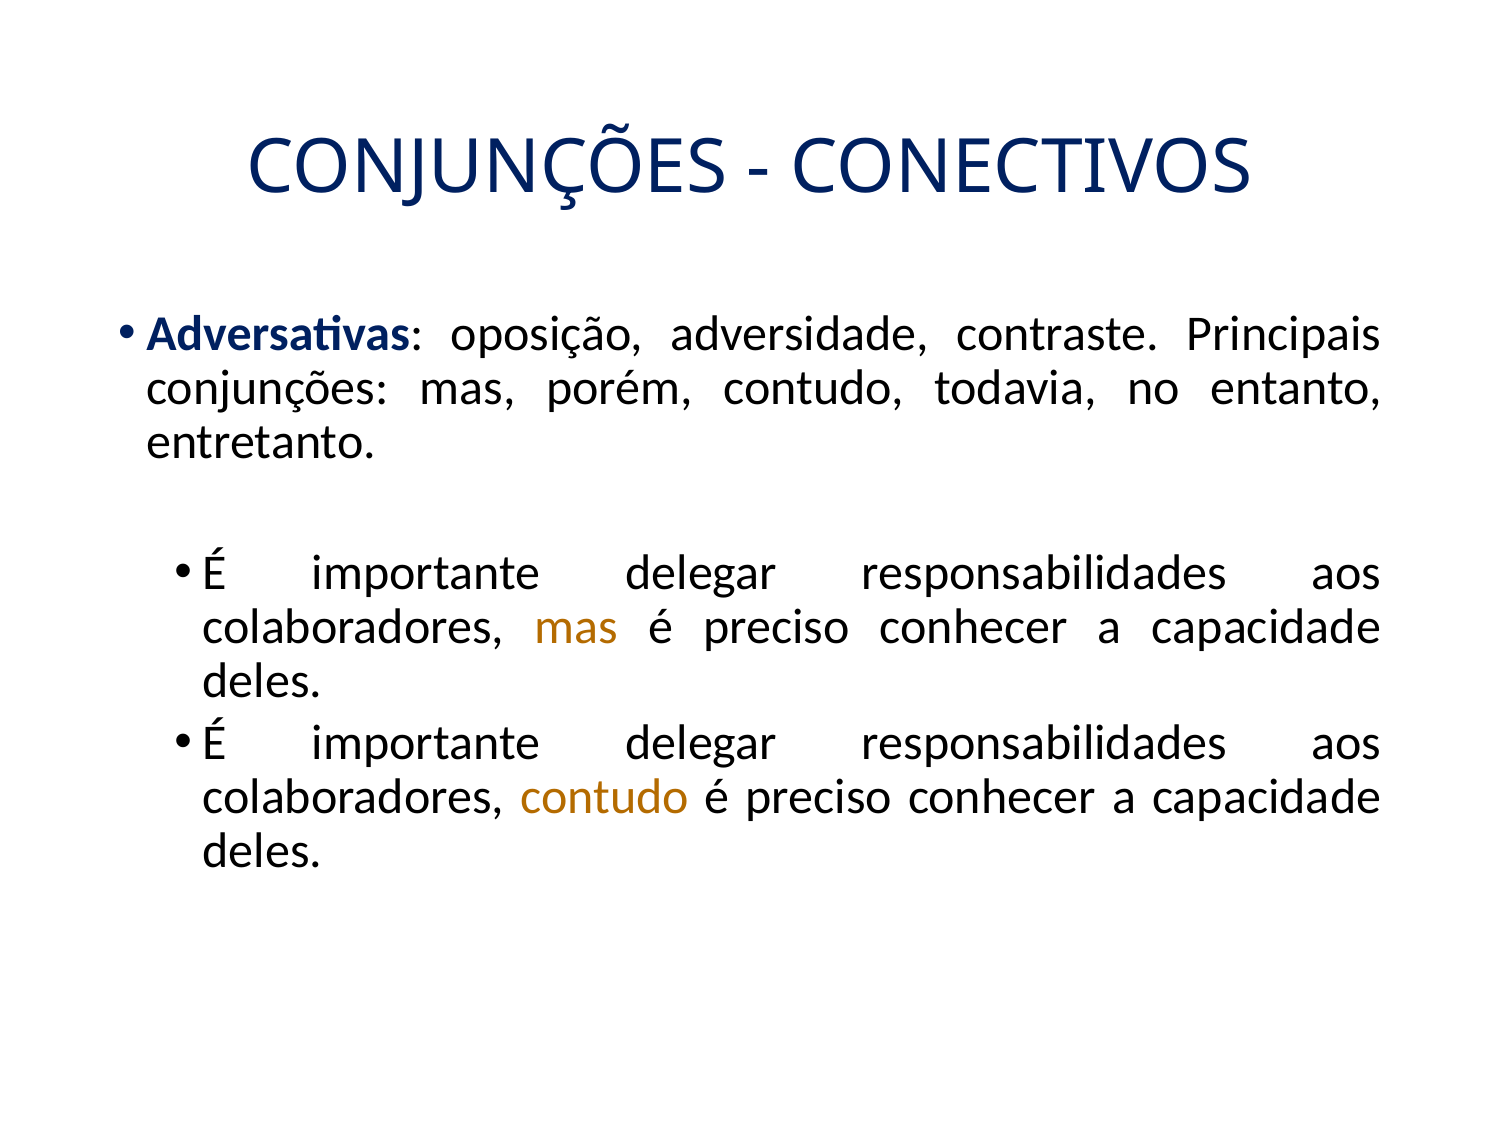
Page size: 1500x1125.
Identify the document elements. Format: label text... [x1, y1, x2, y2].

list Adversativas: oposição, adversidade, contraste. Principais conjunções: mas, porém, contudo, todavia, no entanto, entretanto. É importante delegar responsabilidades aos colaboradores, mas é preciso conhecer a capacidade deles. É importante delegar responsabilidades aos colaboradores, contudo é preciso conhecer a capacidade deles. [103, 299, 1397, 1014]
title CONJUNÇÕES - CONECTIVOS [103, 59, 1397, 278]
